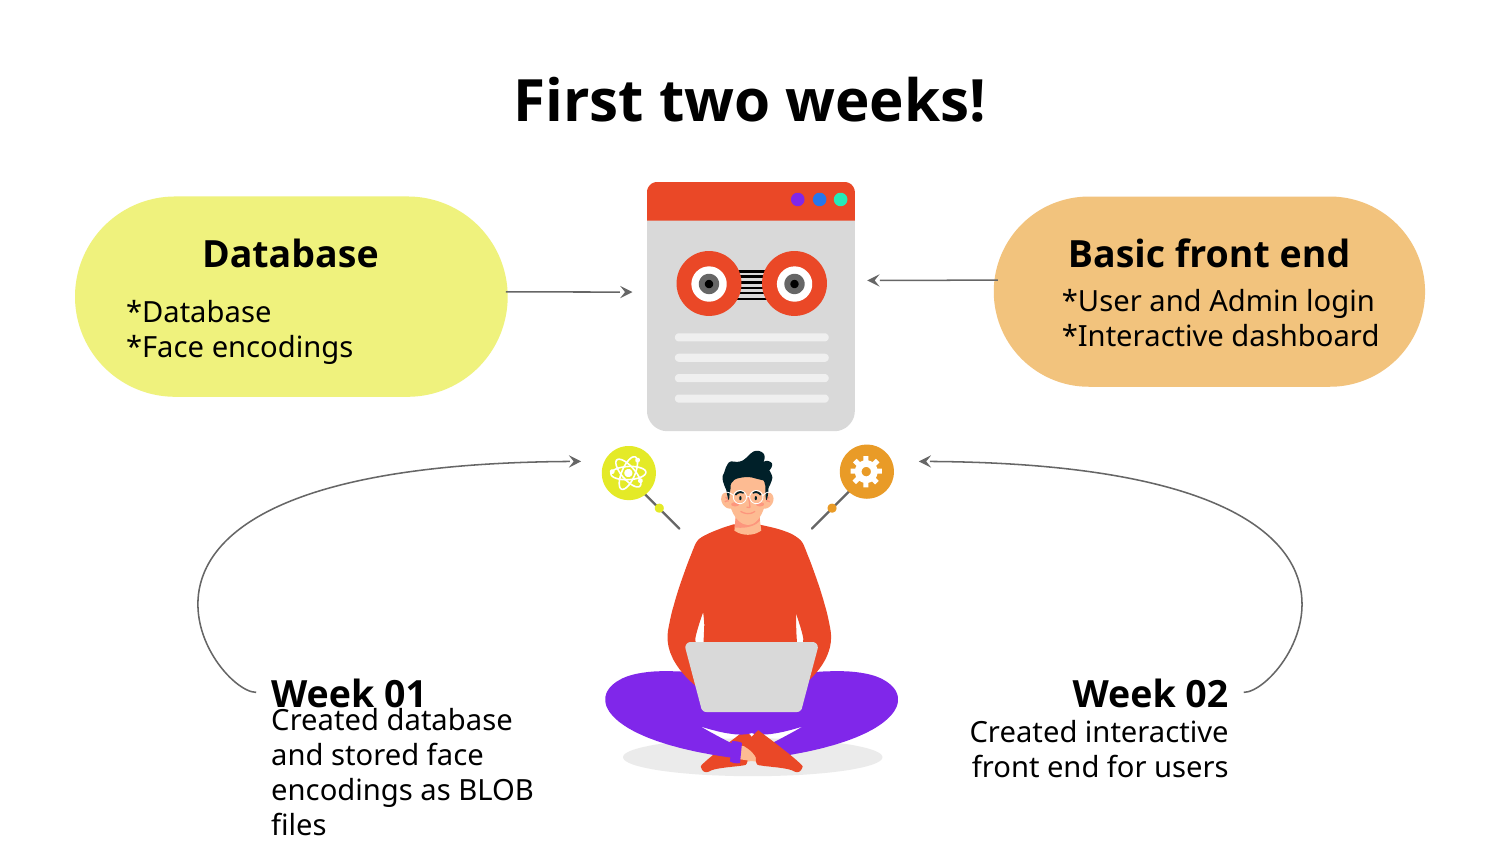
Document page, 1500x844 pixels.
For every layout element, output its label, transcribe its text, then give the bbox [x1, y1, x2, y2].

text_box [993, 196, 1396, 387]
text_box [580, 181, 919, 777]
text_box [1416, 251, 1426, 333]
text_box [255, 700, 586, 822]
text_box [255, 461, 575, 693]
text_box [923, 699, 1245, 776]
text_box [110, 224, 482, 376]
text_box [486, 234, 508, 359]
text_box [75, 196, 476, 369]
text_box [923, 461, 1245, 693]
title First two weeks! [75, 67, 1425, 129]
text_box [1046, 225, 1412, 354]
text_box [127, 385, 455, 397]
